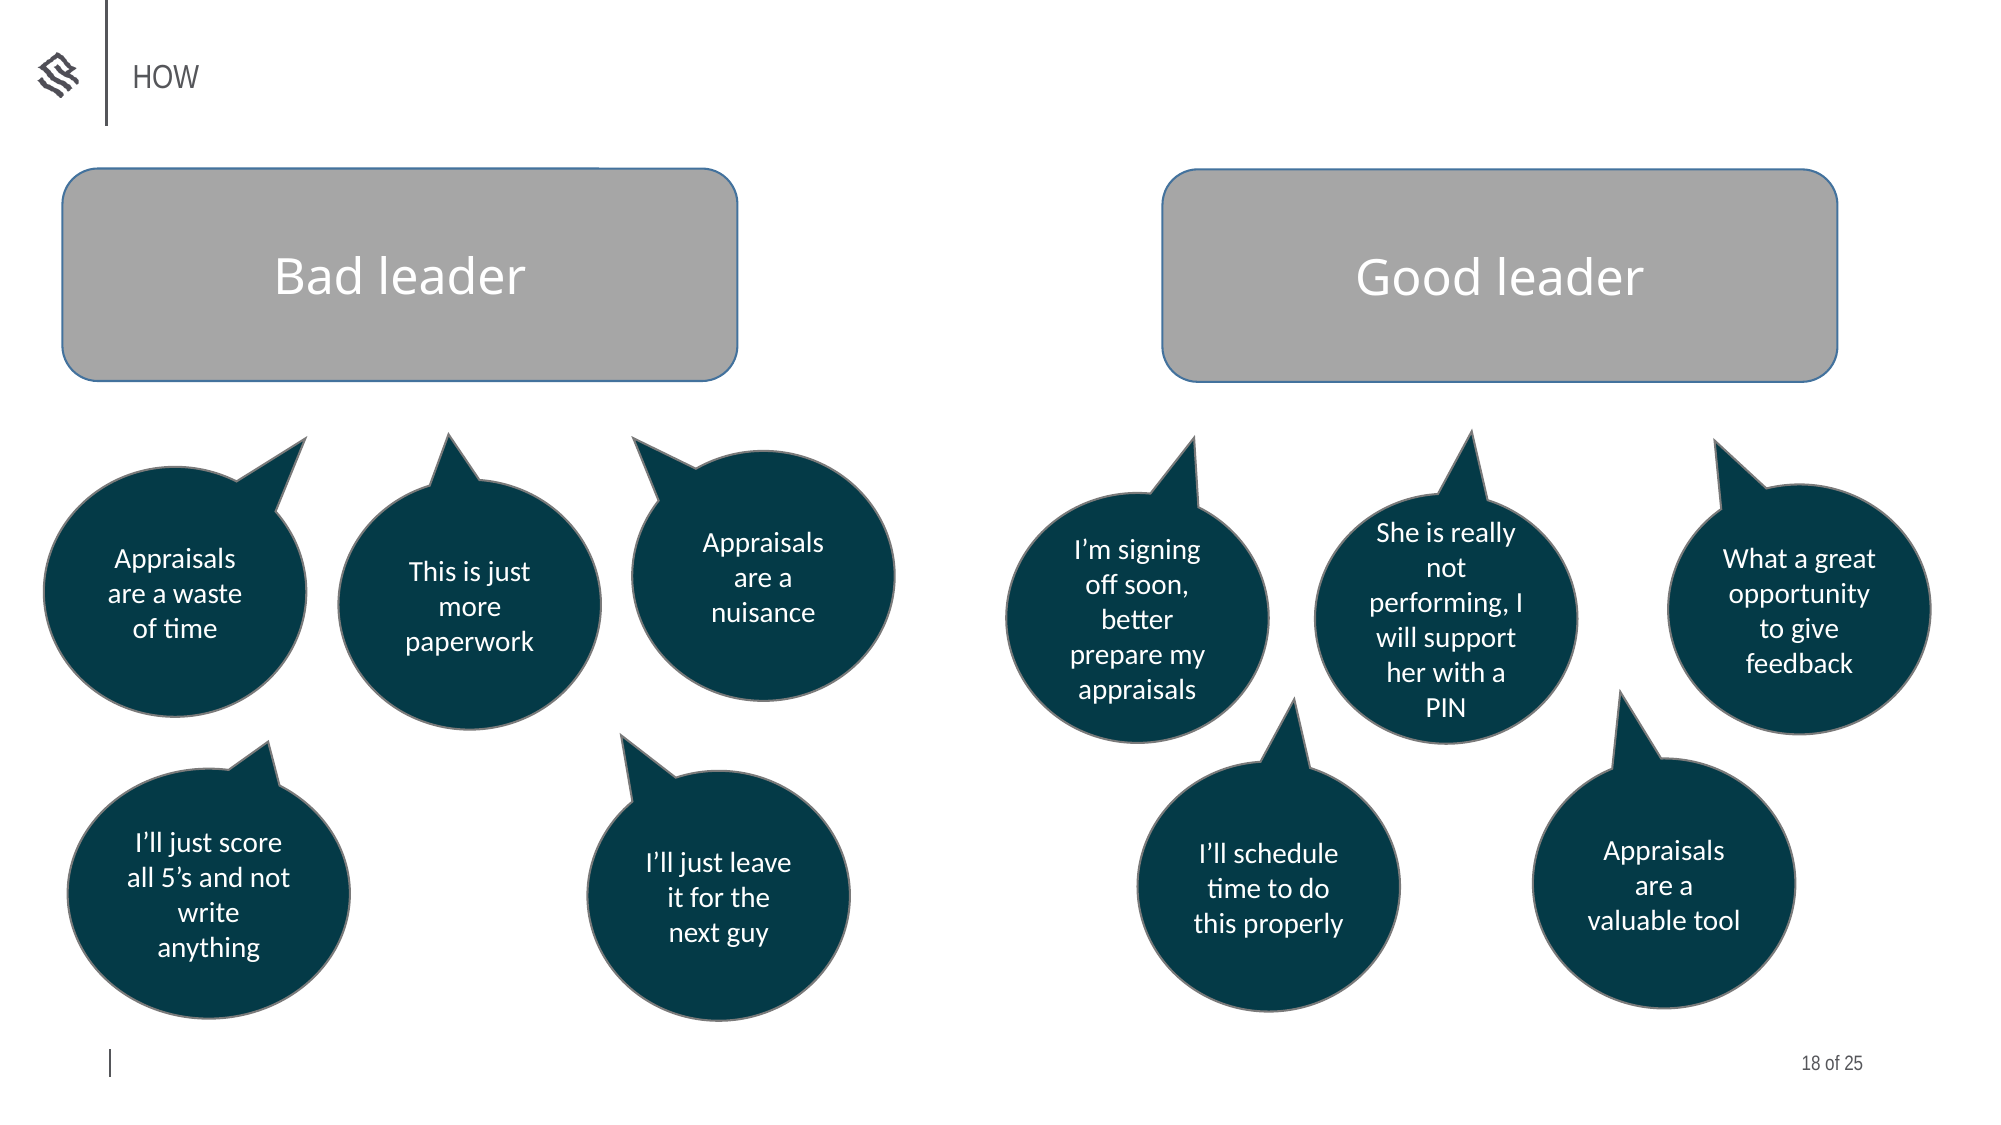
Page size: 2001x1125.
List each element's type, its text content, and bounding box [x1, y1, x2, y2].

text_box Appraisals are a valuable tool [1531, 688, 1797, 1010]
text_box Appraisals are a waste of time [42, 435, 308, 718]
text_box This is just more paperwork [337, 432, 602, 731]
text_box What a great opportunity to give feedback [1667, 437, 1932, 736]
text_box I’ll just score all 5’s and not write anything [66, 739, 351, 1020]
slide_number 17 of 25 [1461, 1032, 1869, 1093]
text_box She is really not performing, I will support her with a PIN [1313, 428, 1579, 745]
text_box I’ll schedule time to do this properly [1136, 696, 1402, 1013]
text_box Appraisals are a nuisance [631, 436, 896, 702]
list HOW [132, 52, 1031, 109]
text_box I’m signing off soon, better prepare my appraisals [1005, 434, 1270, 744]
text_box Bad leader [61, 167, 739, 383]
text_box I’ll just leave it for the next guy [586, 732, 851, 1022]
text_box Good leader [1161, 168, 1839, 383]
